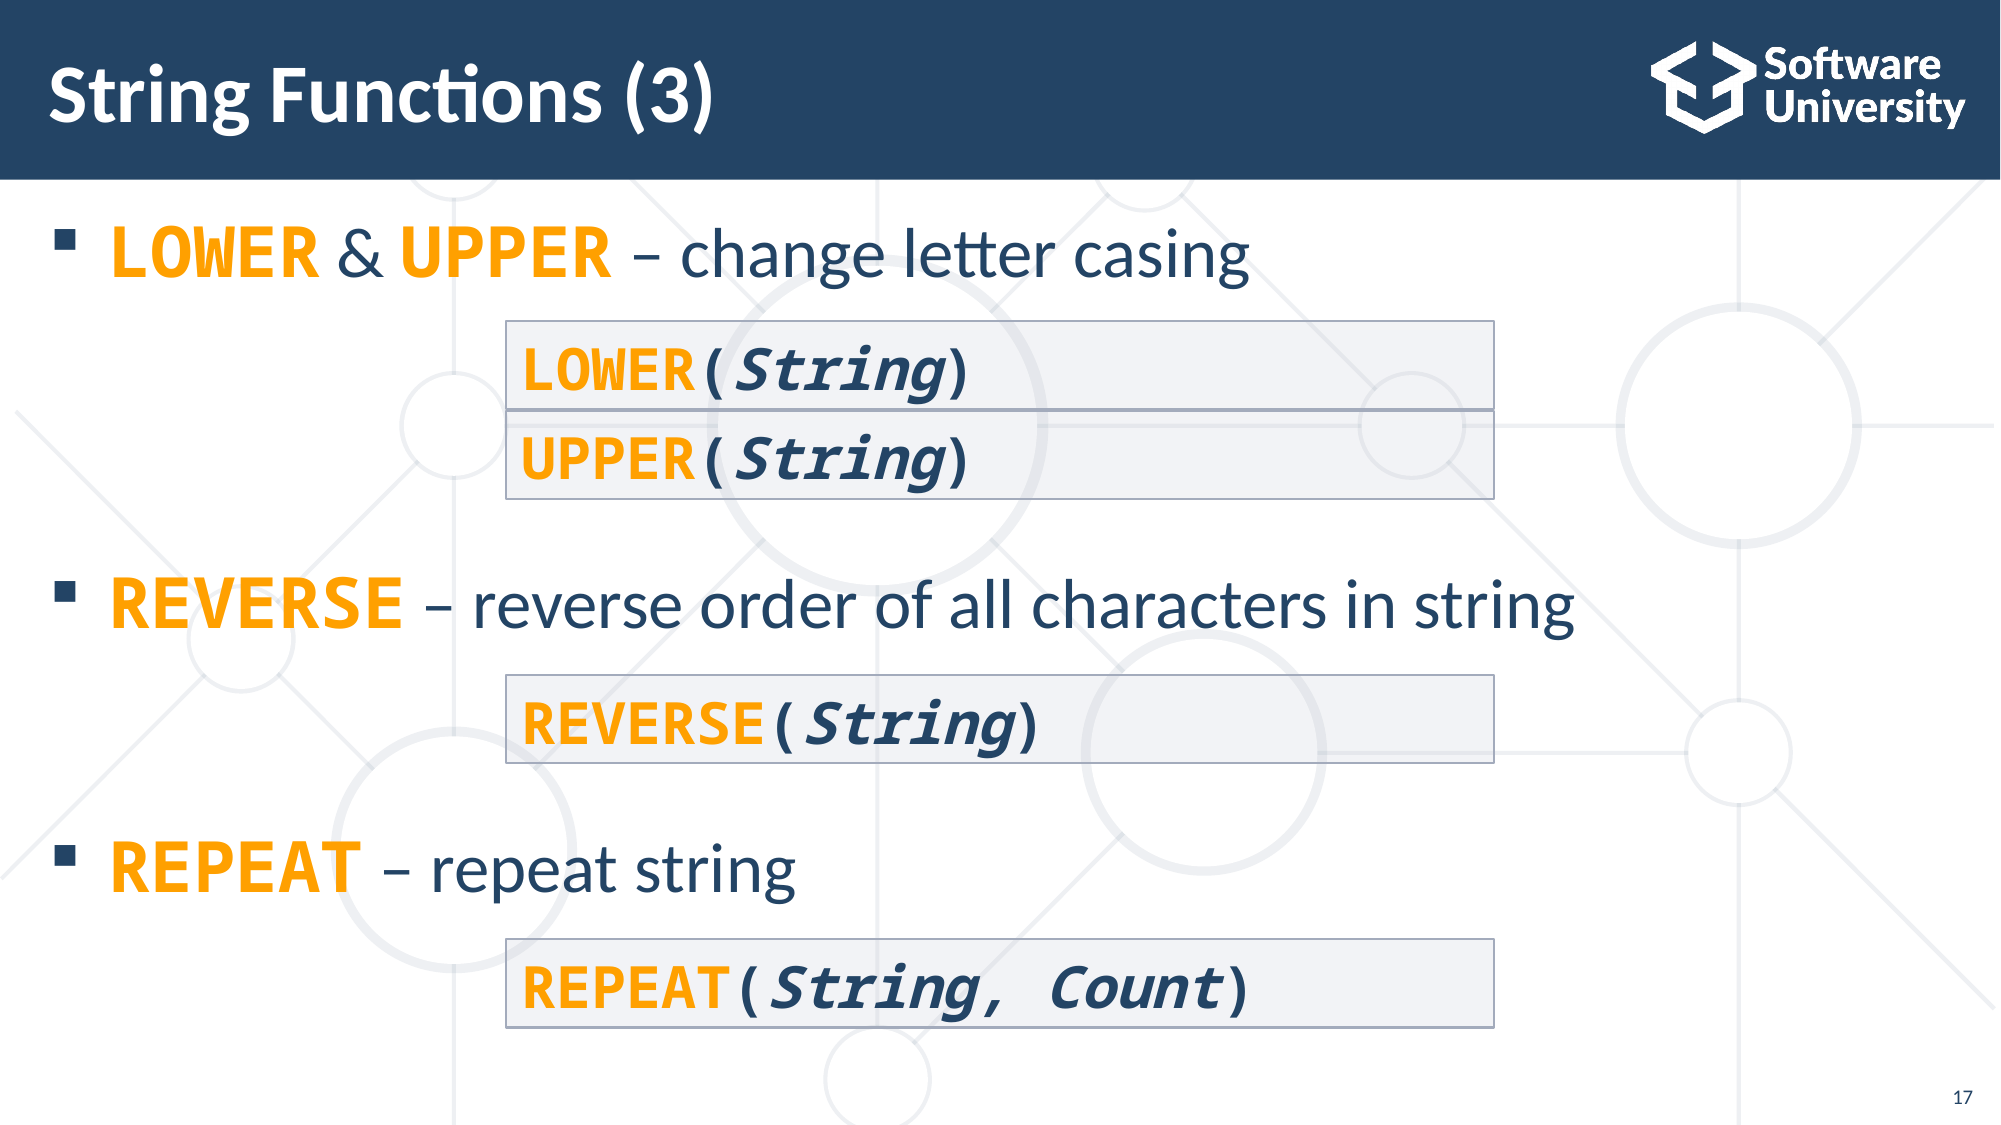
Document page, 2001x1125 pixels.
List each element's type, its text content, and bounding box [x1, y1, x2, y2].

slide_number 17 [1927, 1067, 1989, 1117]
title String Functions (3) [31, 16, 1625, 162]
list LOWER & UPPER – change letter casing REVERSE – reverse order of all characters in string REPEAT – repeat string [31, 196, 1970, 1104]
text_box REPEAT(String, Count) [506, 939, 1494, 1028]
picture [1651, 41, 1966, 134]
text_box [505, 320, 1494, 501]
text_box REVERSE(String) [506, 674, 1494, 764]
